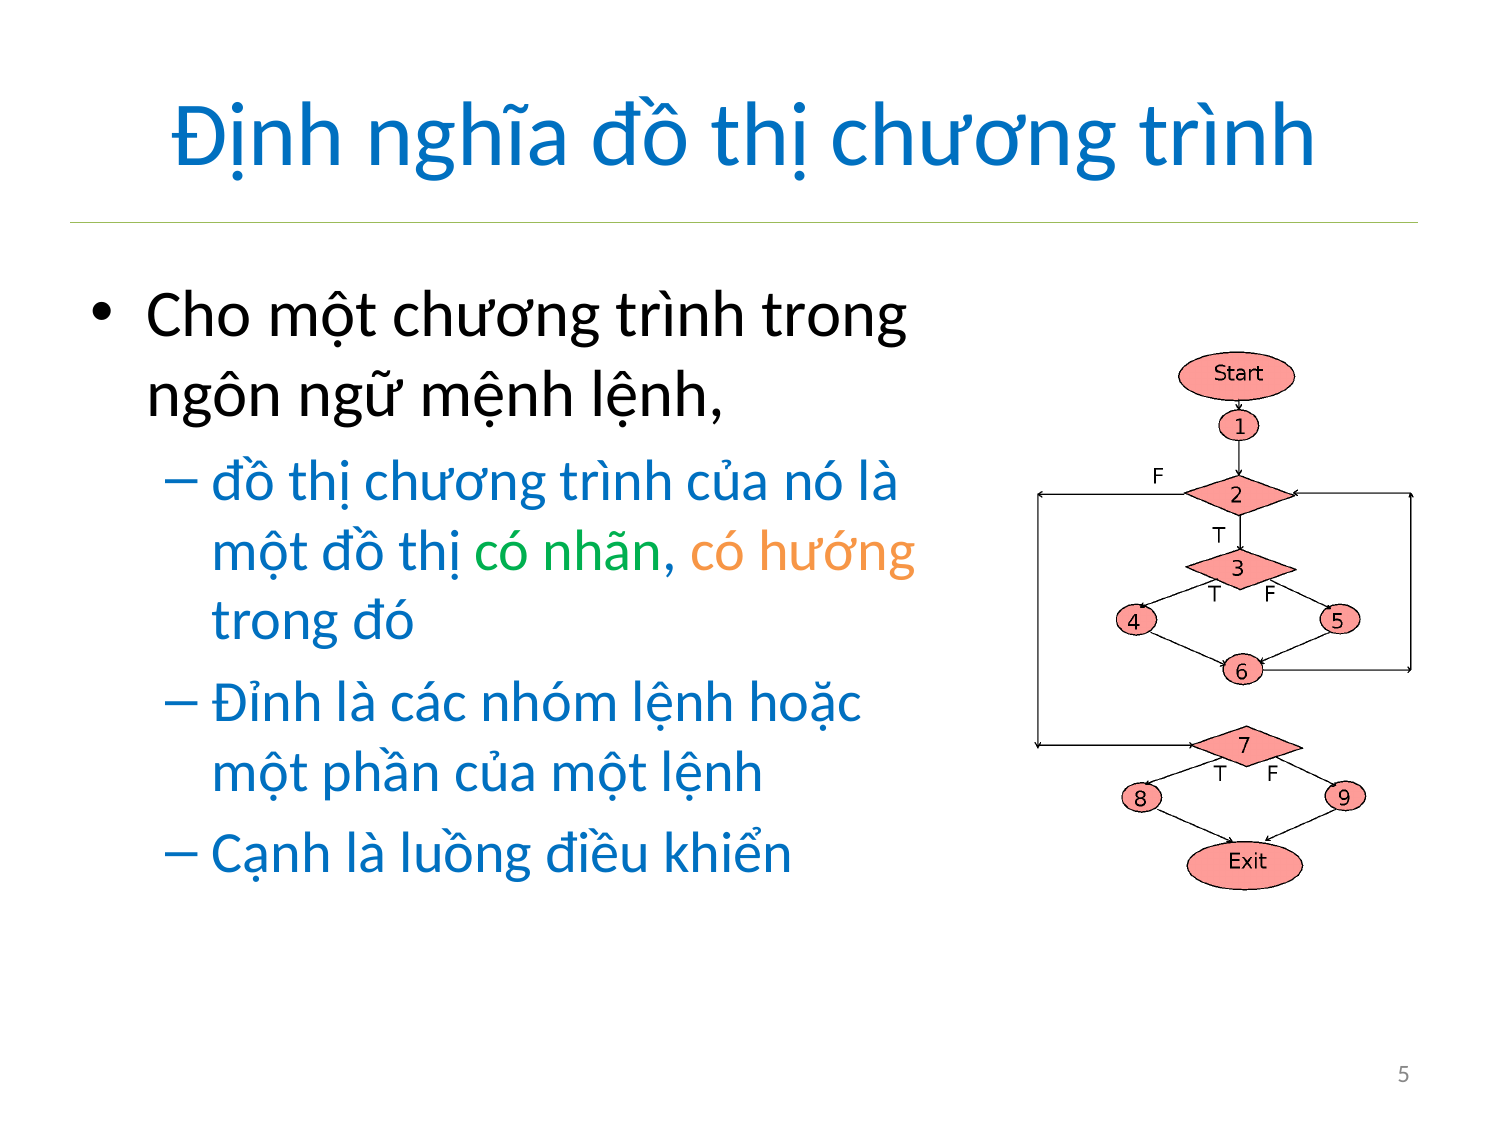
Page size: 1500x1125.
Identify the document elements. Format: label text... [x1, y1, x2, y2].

list Cho một chương trình trong ngôn ngữ mệnh lệnh, đồ thị chương trình của nó là một đồ thị có nhãn, có hướng trong đó Đỉnh là các nhóm lệnh hoặc một phần của một lệnh Cạnh là luồng điều khiển [75, 262, 981, 1005]
title Định nghĩa đồ thị chương trình [70, 35, 1421, 223]
picture [1030, 348, 1421, 895]
slide_number 5 [1074, 1042, 1425, 1103]
